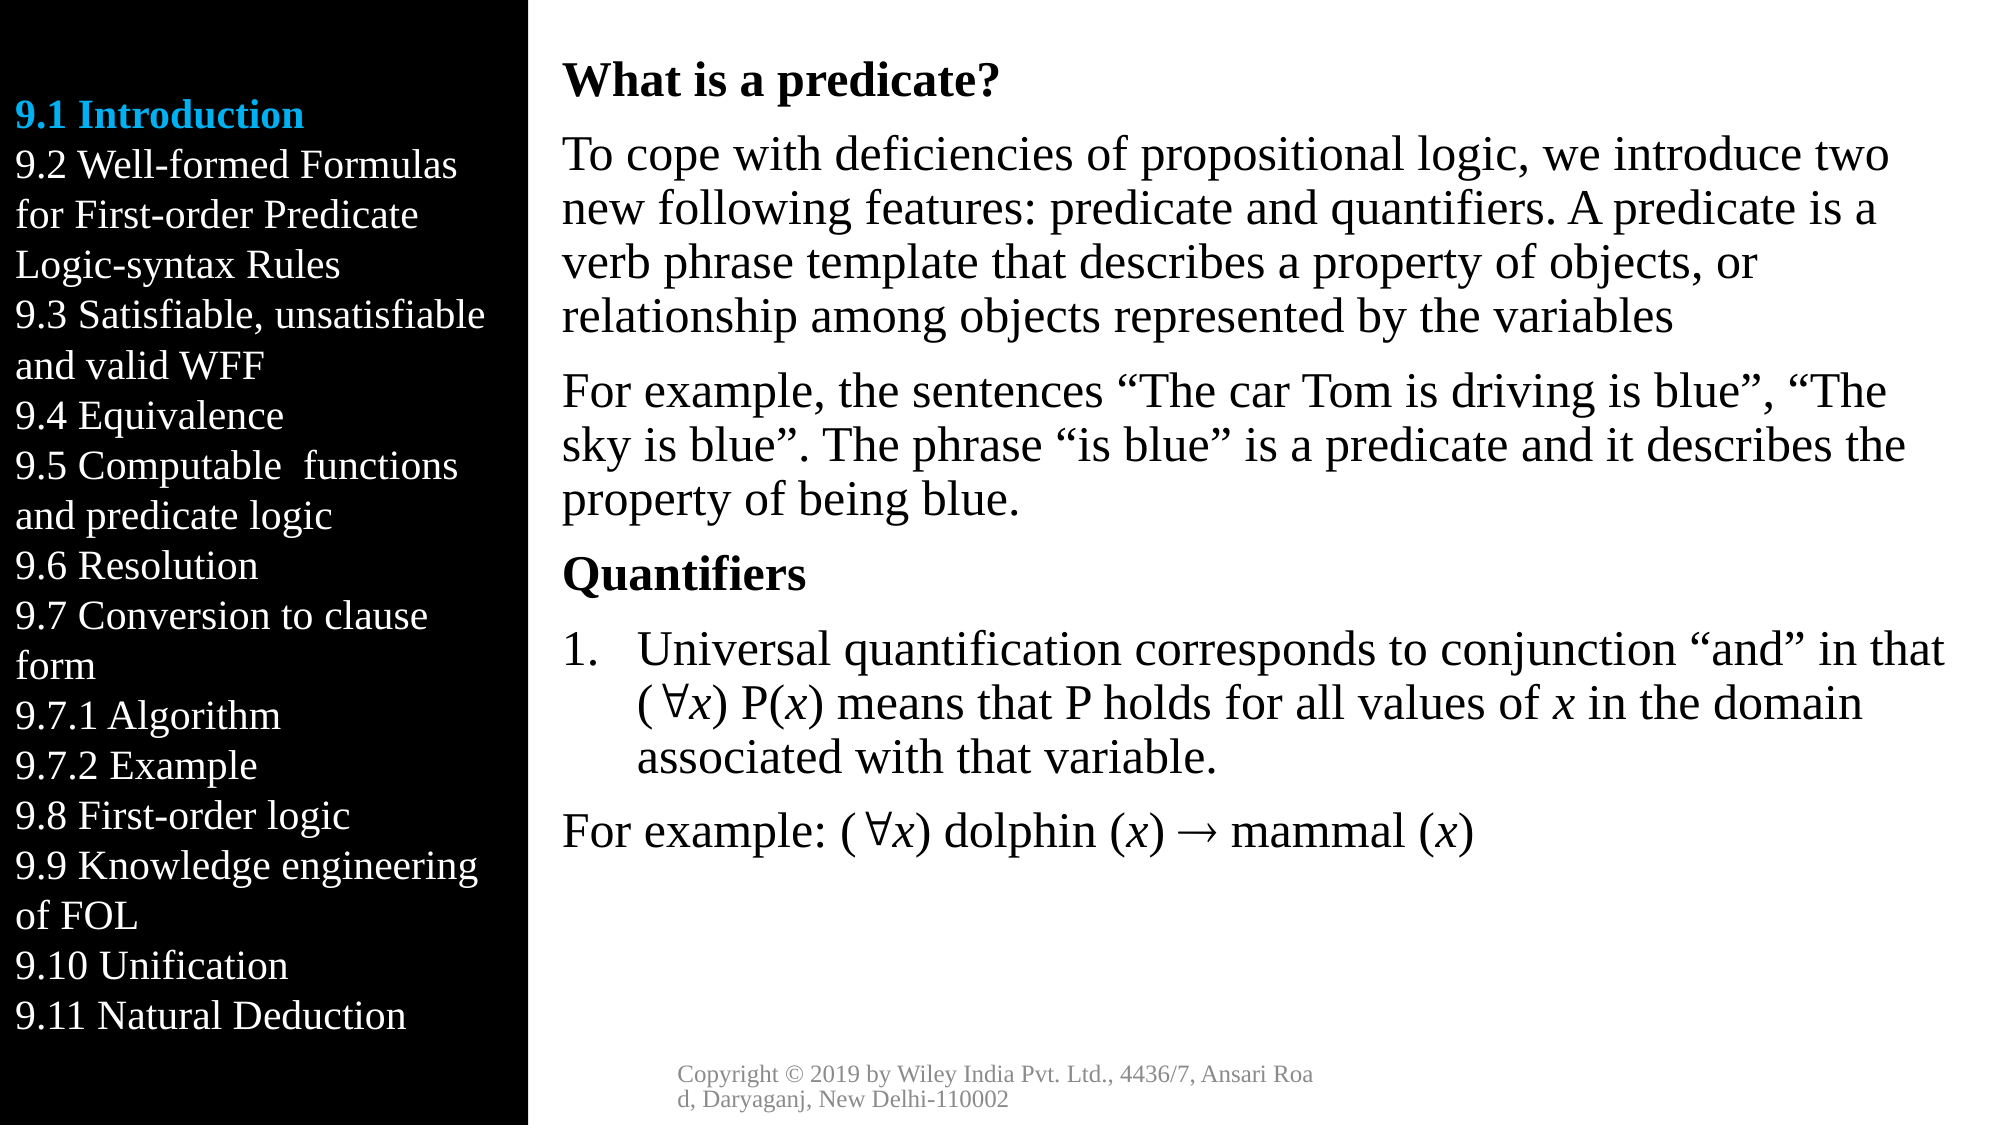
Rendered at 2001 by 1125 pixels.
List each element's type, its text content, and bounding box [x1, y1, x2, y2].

footer Copyright © 2019 by Wiley India Pvt. Ltd., 4436/7, Ansari Road, Daryaganj, New Delhi-110002 [662, 1042, 1338, 1103]
list What is a predicate? To cope with deficiencies of propositional logic, we introduce two new following features: predicate and quantifiers. A predicate is a verb phrase template that describes a property of objects, or relationship among objects represented by the variables For example, the sentences “The car Tom is driving is blue”, “The sky is blue”. The phrase “is blue” is a predicate and it describes the property of being blue. Quantifiers Universal quantification corresponds to conjunction “and” in that (x) P(x) means that P holds for all values of x in the domain associated with that variable. For example: (x) dolphin (x)  mammal (x) [546, 45, 1967, 1009]
text_box 9.1 Introduction 9.2 Well-formed Formulas for First-order Predicate Logic-syntax Rules 9.3 Satisfiable, unsatisfiable and valid WFF 9.4 Equivalence 9.5 Computable functions and predicate logic 9.6 Resolution 9.7 Conversion to clause form 9.7.1 Algorithm 9.7.2 Example 9.8 First-order logic 9.9 Knowledge engineering of FOL 9.10 Unification 9.11 Natural Deduction [0, 0, 529, 1125]
